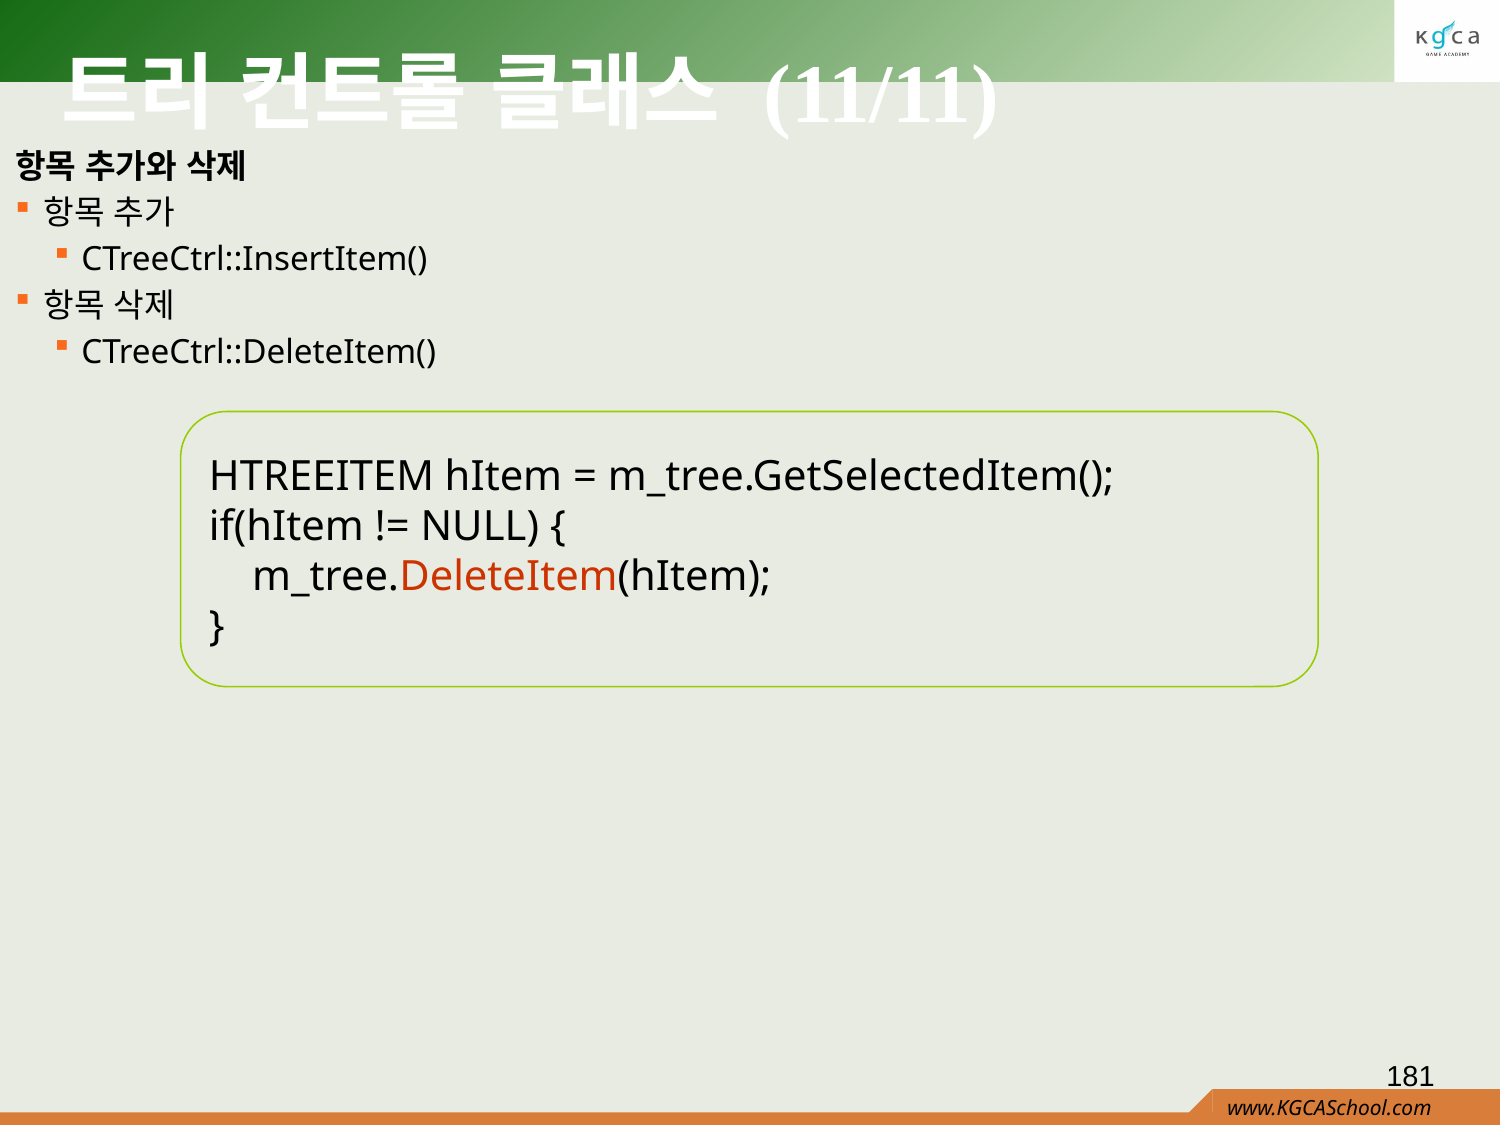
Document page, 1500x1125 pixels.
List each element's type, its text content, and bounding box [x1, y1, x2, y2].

picture [1394, 0, 1500, 82]
title 트리 컨트롤 클래스 (11/11) [46, 23, 1454, 155]
list 항목 추가와 삭제 항목 추가 CTreeCtrl::InsertItem() 항목 삭제 CTreeCtrl::DeleteItem() [0, 137, 1407, 1029]
slide_number 181 [1137, 1049, 1451, 1101]
text_box HTREEITEM hItem = m_tree.GetSelectedItem(); if(hItem != NULL) { m_tree.DeleteItem(hItem); } [180, 411, 1319, 687]
